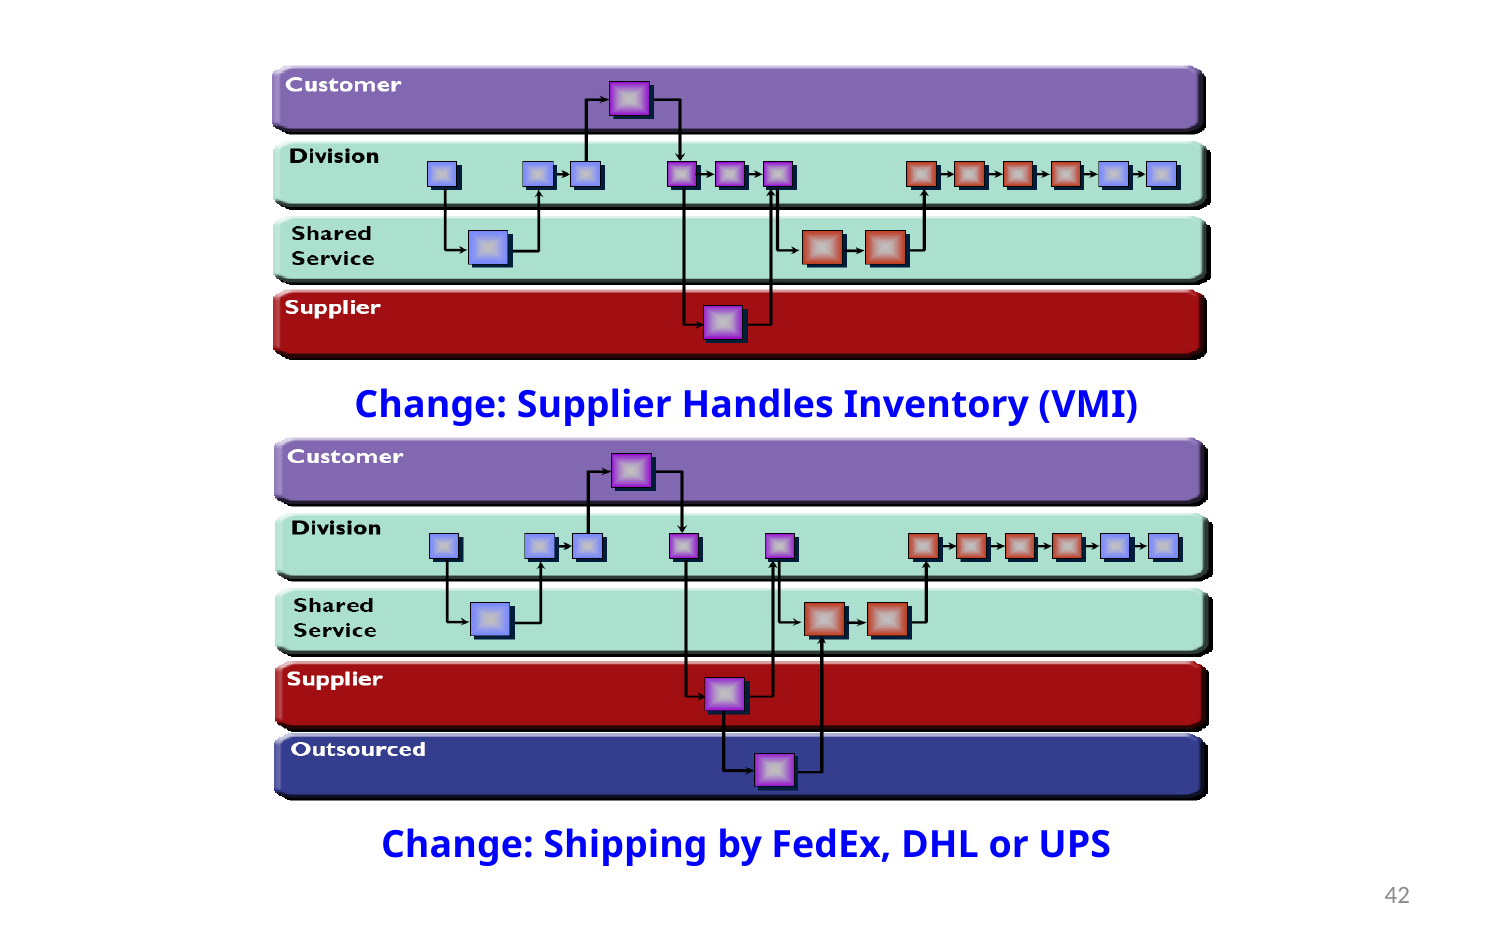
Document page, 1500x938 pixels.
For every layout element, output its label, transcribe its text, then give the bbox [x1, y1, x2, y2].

slide_number 41 [1074, 868, 1425, 919]
text_box Change: Supplier Handles Inventory (VMI) [339, 377, 1154, 425]
text_box Change: Shipping by FedEx, DHL or UPS [366, 816, 1127, 872]
picture [268, 427, 1218, 808]
picture [265, 55, 1221, 369]
